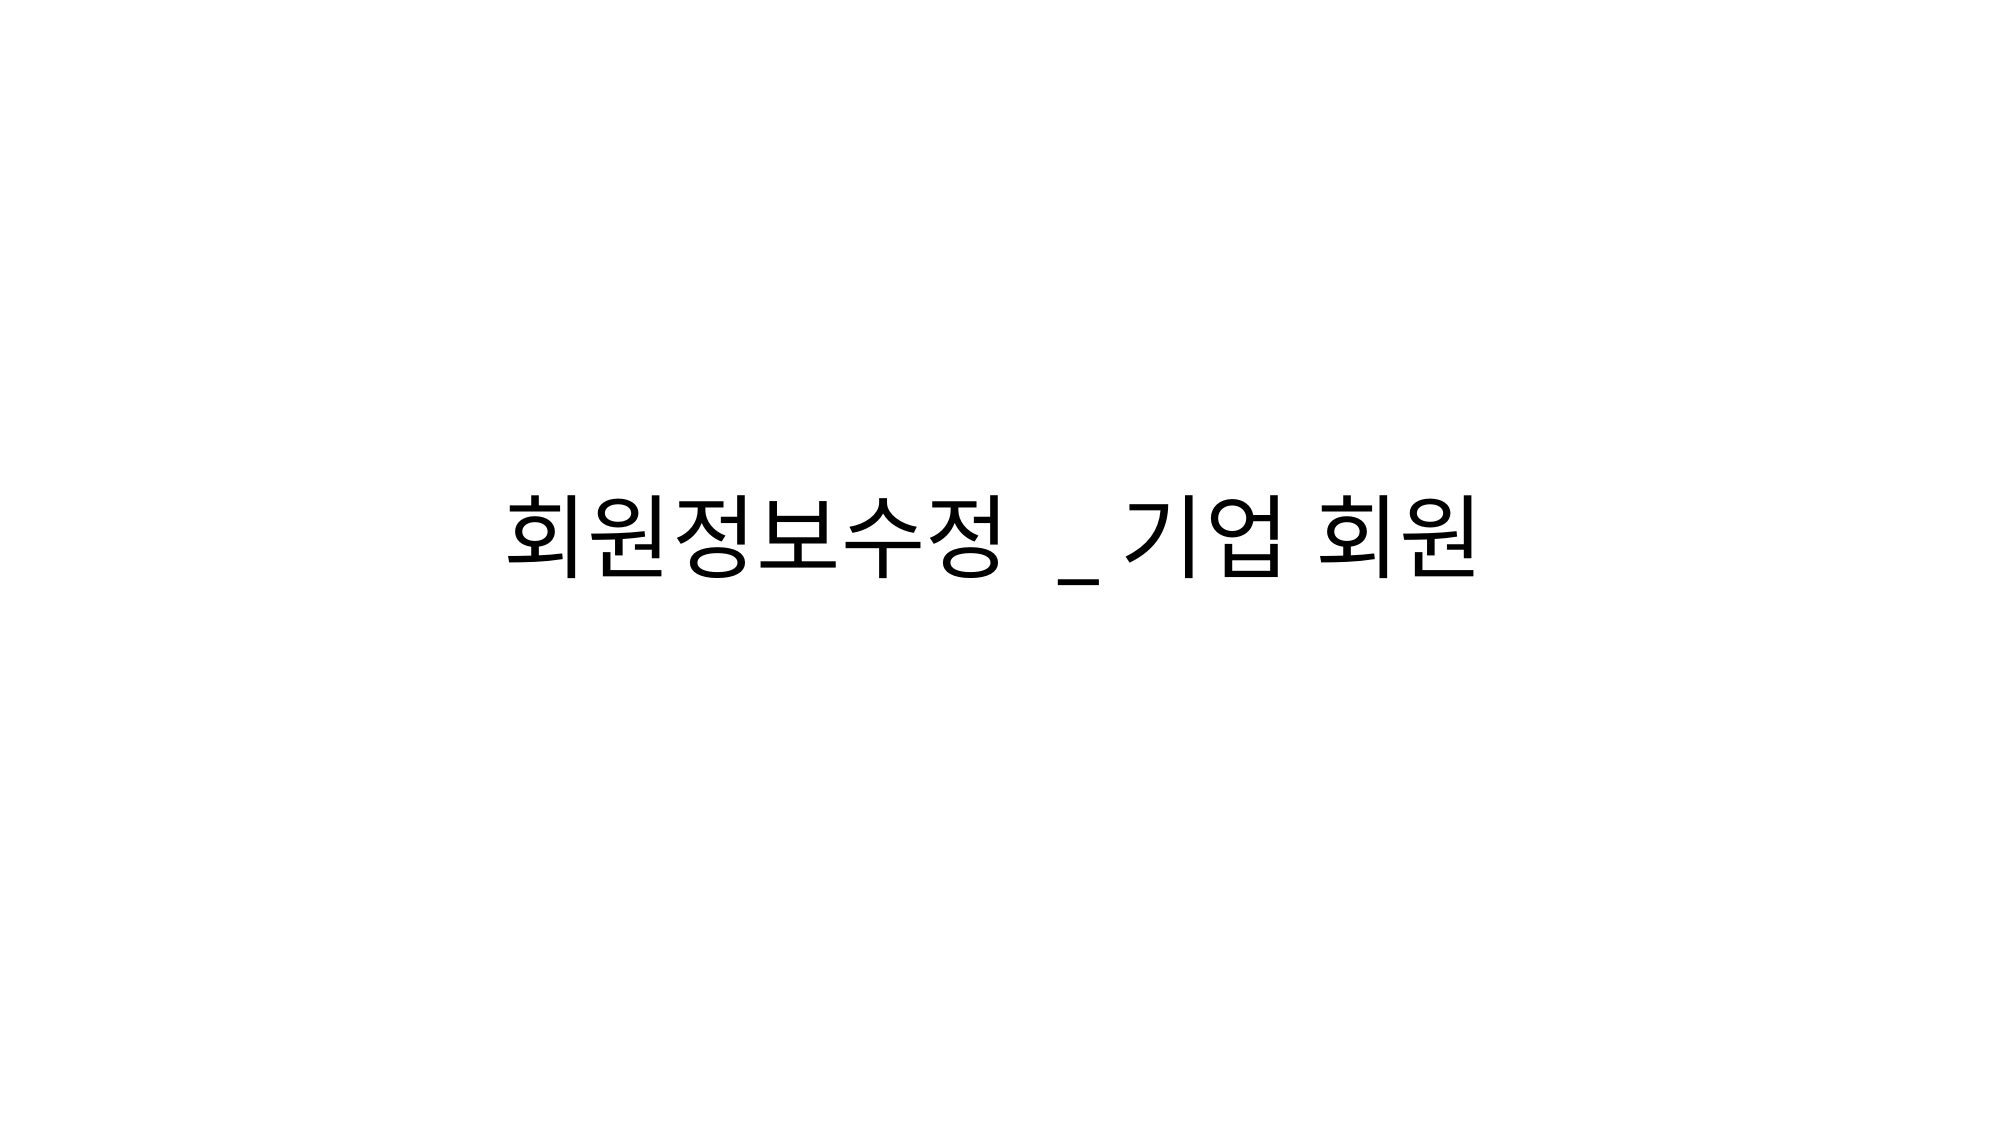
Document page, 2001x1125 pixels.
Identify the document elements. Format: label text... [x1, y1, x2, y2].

title 회원정보수정 _기업 회원 [488, 433, 1569, 651]
